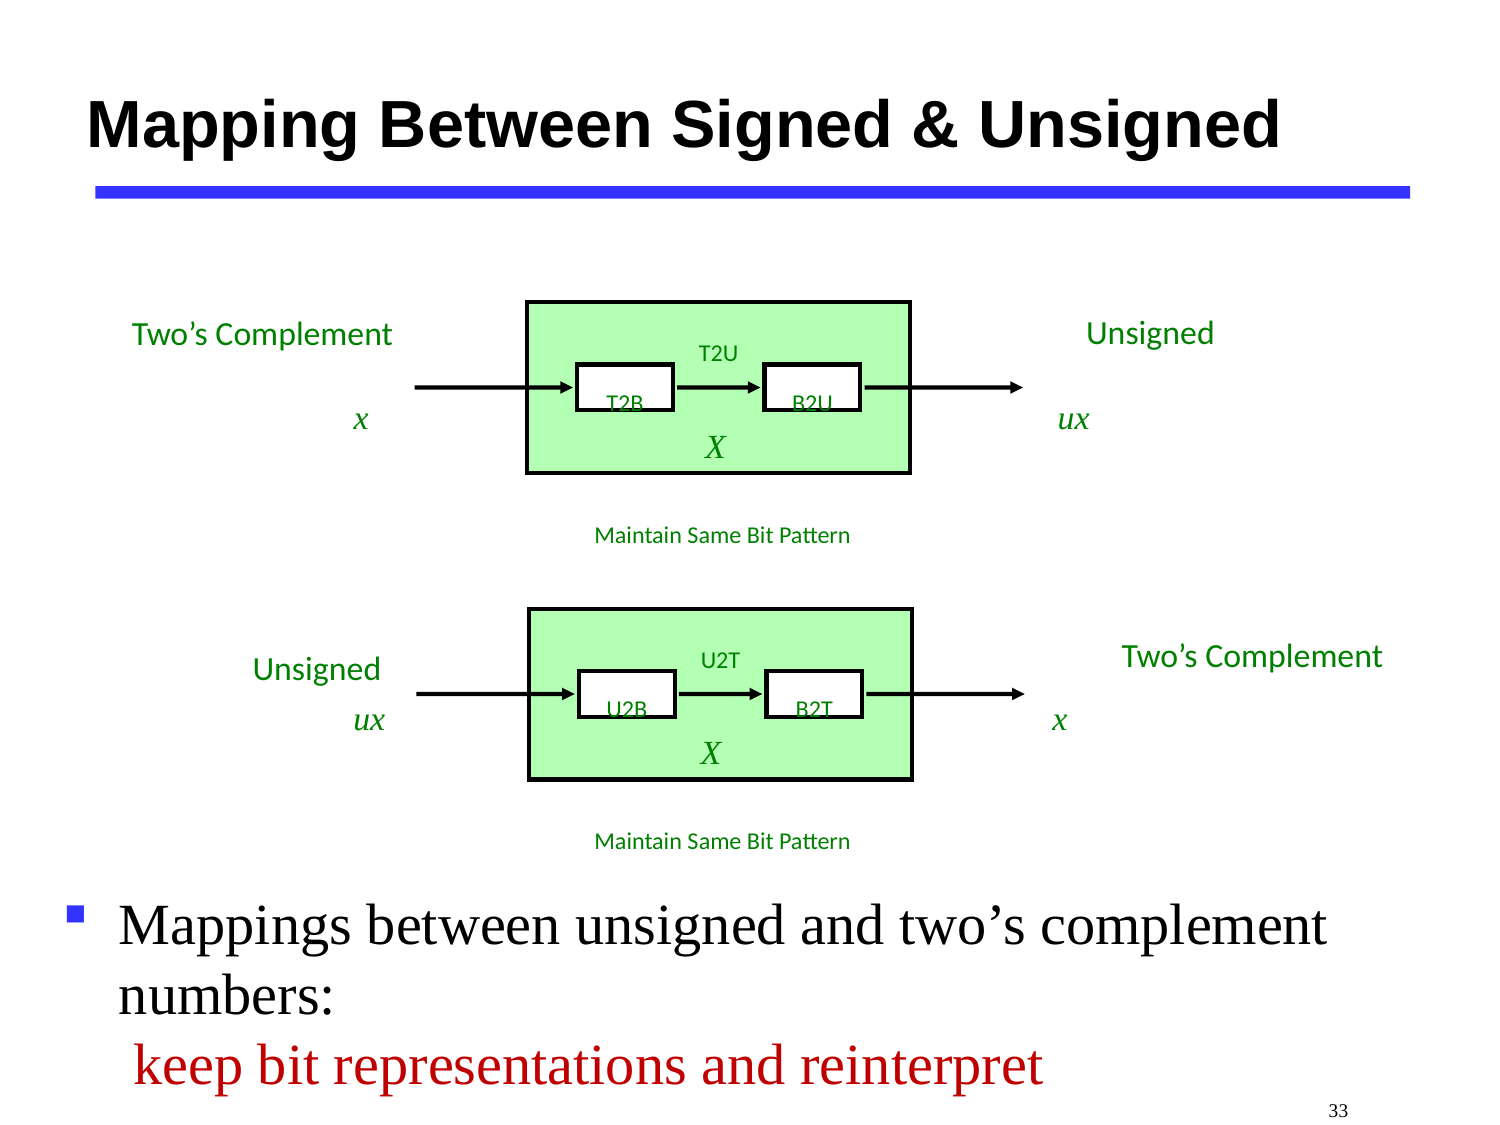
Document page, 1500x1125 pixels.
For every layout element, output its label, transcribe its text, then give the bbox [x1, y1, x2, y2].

text_box T2U [527, 302, 911, 473]
text_box B2T [766, 671, 863, 717]
text_box Maintain Same Bit Pattern [579, 790, 867, 862]
text_box X [690, 378, 741, 473]
text_box X [685, 684, 737, 779]
text_box [864, 381, 1023, 394]
list Mappings between unsigned and two’s complement numbers: keep bit representations and reinterpret [47, 878, 1468, 1024]
title Mapping Between Signed & Unsigned [71, 58, 1318, 184]
text_box U2T [528, 608, 913, 780]
text_box [414, 381, 573, 394]
text_box x [338, 349, 384, 444]
text_box ux [338, 650, 401, 745]
text_box B2U [764, 364, 861, 411]
text_box Unsigned [237, 600, 397, 695]
text_box [866, 687, 1025, 701]
text_box ux [1042, 349, 1105, 444]
text_box U2B [578, 671, 675, 717]
text_box Two’s Complement [1106, 587, 1399, 682]
text_box [741, 381, 761, 394]
text_box Two’s Complement [117, 265, 409, 360]
text_box [416, 687, 575, 701]
slide_number 33 [1185, 1068, 1500, 1125]
text_box Unsigned [1071, 264, 1230, 359]
text_box Maintain Same Bit Pattern [579, 483, 867, 556]
text_box T2B [577, 364, 673, 411]
text_box [737, 687, 763, 701]
text_box x [1037, 650, 1083, 745]
